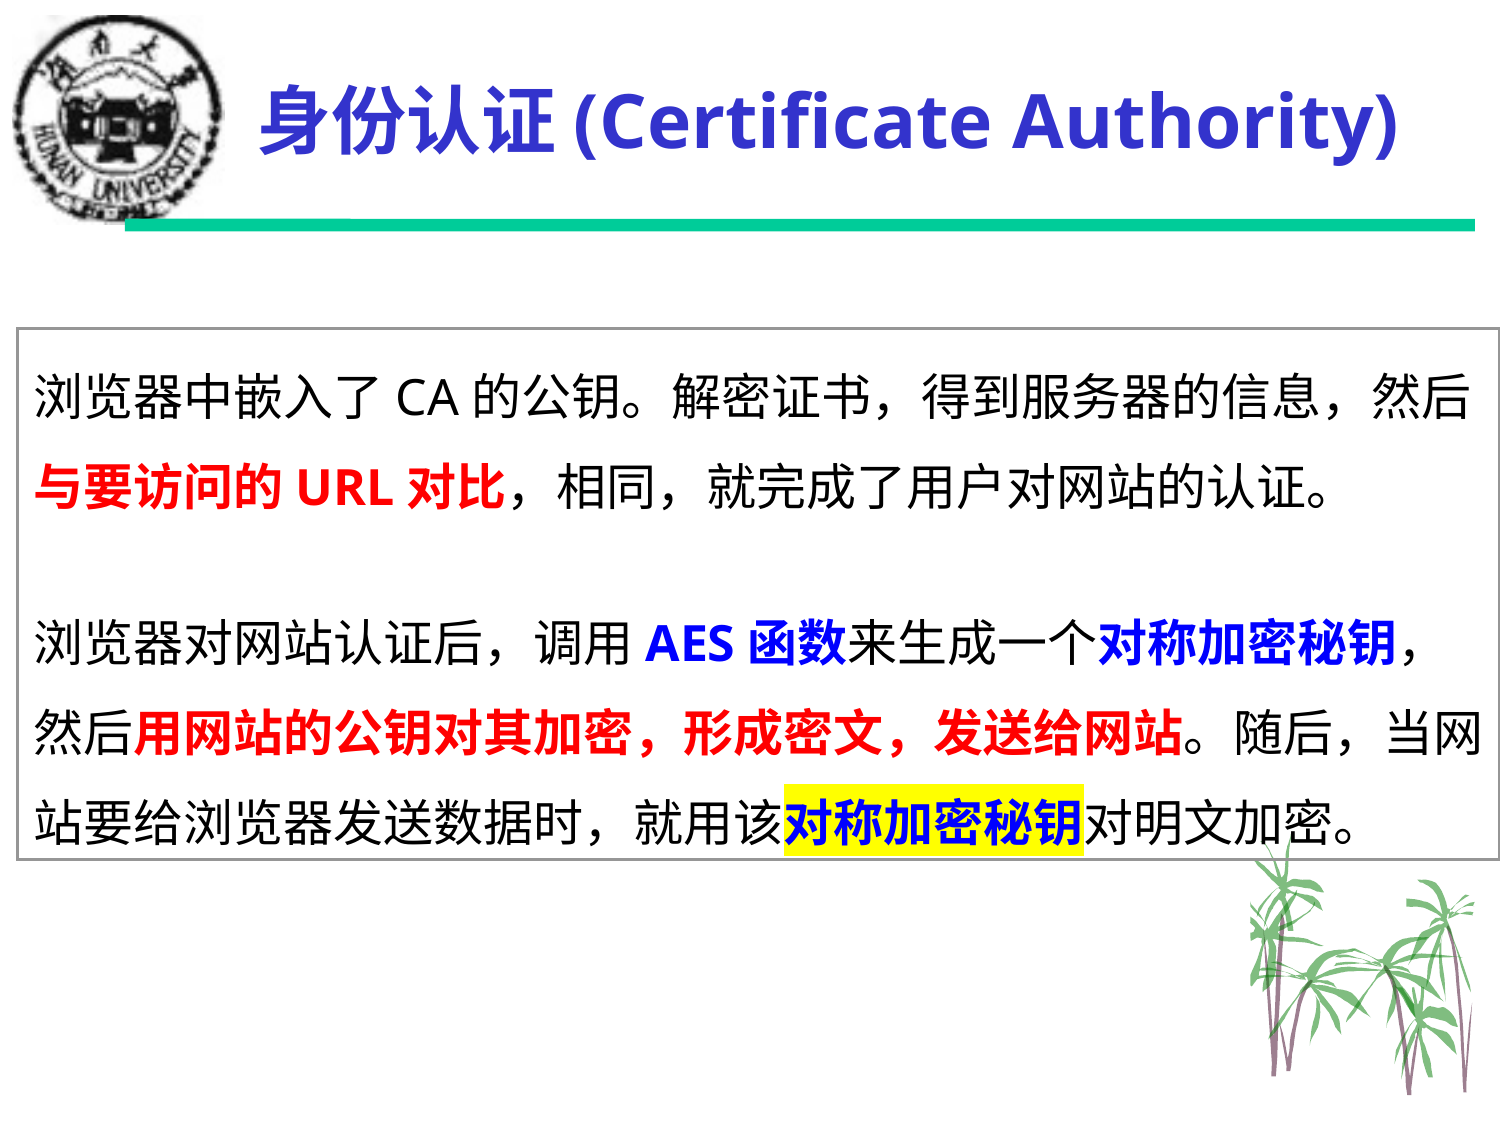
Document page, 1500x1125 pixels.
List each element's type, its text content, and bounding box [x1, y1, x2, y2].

text_box 身份认证(Certificate Authority) [190, 31, 1465, 179]
picture [12, 15, 225, 225]
text_box 浏览器中嵌入了CA的公钥。解密证书，得到服务器的信息，然后与要访问的URL对比，相同，就完成了用户对网站的认证。 浏览器对网站认证后，调用AES函数来生成一个对称加密秘钥，然后用网站的公钥对其加密，形成密文，发送给网站。随后，当网站要给浏览器发送数据时，就用该对称加密秘钥对明文加密。 [17, 328, 1500, 860]
